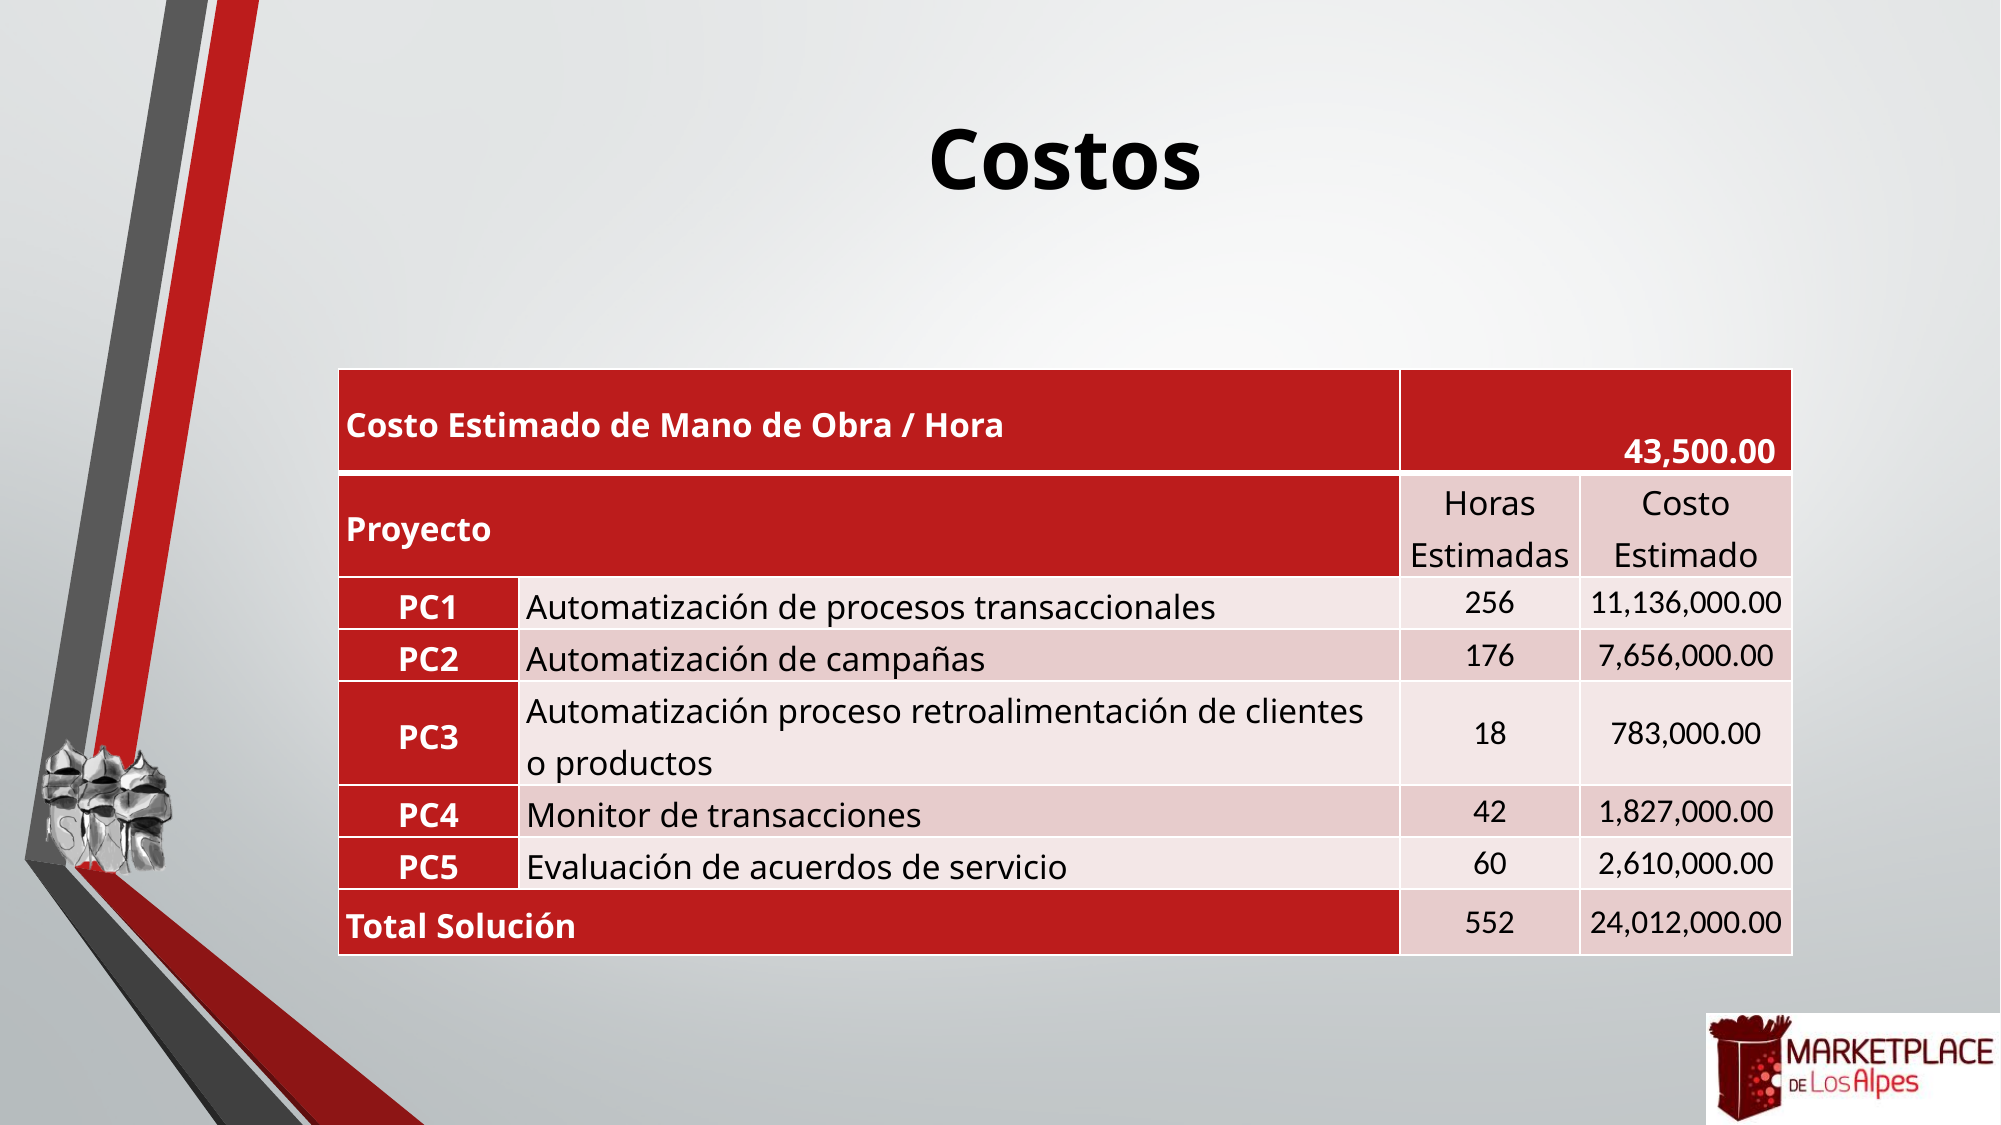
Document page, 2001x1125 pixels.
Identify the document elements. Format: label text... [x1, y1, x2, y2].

table_cell Costo Estimado [1581, 476, 1791, 576]
table_cell PC5 [339, 838, 518, 888]
table_cell 552 [1401, 890, 1579, 954]
table_cell 1,827,000.00 [1581, 786, 1791, 836]
picture [1705, 1013, 2000, 1125]
table_cell 11,136,000.00 [1581, 578, 1791, 628]
table_cell 7,656,000.00 [1581, 630, 1791, 680]
table_cell 60 [1401, 838, 1579, 888]
table_cell Evaluación de acuerdos de servicio [520, 838, 1399, 888]
table_cell Proyecto [339, 476, 1399, 576]
table_cell Automatización proceso retroalimentación de clientes o productos [520, 682, 1399, 784]
table_header 43,500.00 [1401, 370, 1791, 470]
table_cell Horas Estimadas [1401, 476, 1579, 576]
table_cell PC2 [339, 630, 518, 680]
table_header Costo Estimado de Mano de Obra / Hora [339, 370, 1399, 470]
table_cell 24,012,000.00 [1581, 890, 1791, 954]
table_cell 176 [1401, 630, 1579, 680]
table_cell Automatización de procesos transaccionales [520, 578, 1399, 628]
table_cell Total Solución [339, 890, 1399, 954]
table_cell 18 [1401, 682, 1579, 784]
table_cell 2,610,000.00 [1581, 838, 1791, 888]
table_cell 256 [1401, 578, 1579, 628]
table_cell PC4 [339, 786, 518, 836]
table_cell Automatización de campañas [520, 630, 1399, 680]
table_cell 783,000.00 [1581, 682, 1791, 784]
table_cell Monitor de transacciones [520, 786, 1399, 836]
table_cell PC3 [339, 682, 518, 784]
table_cell 42 [1401, 786, 1579, 836]
picture [0, 678, 194, 973]
table_cell PC1 [339, 578, 518, 628]
title Costos [243, 12, 1887, 300]
